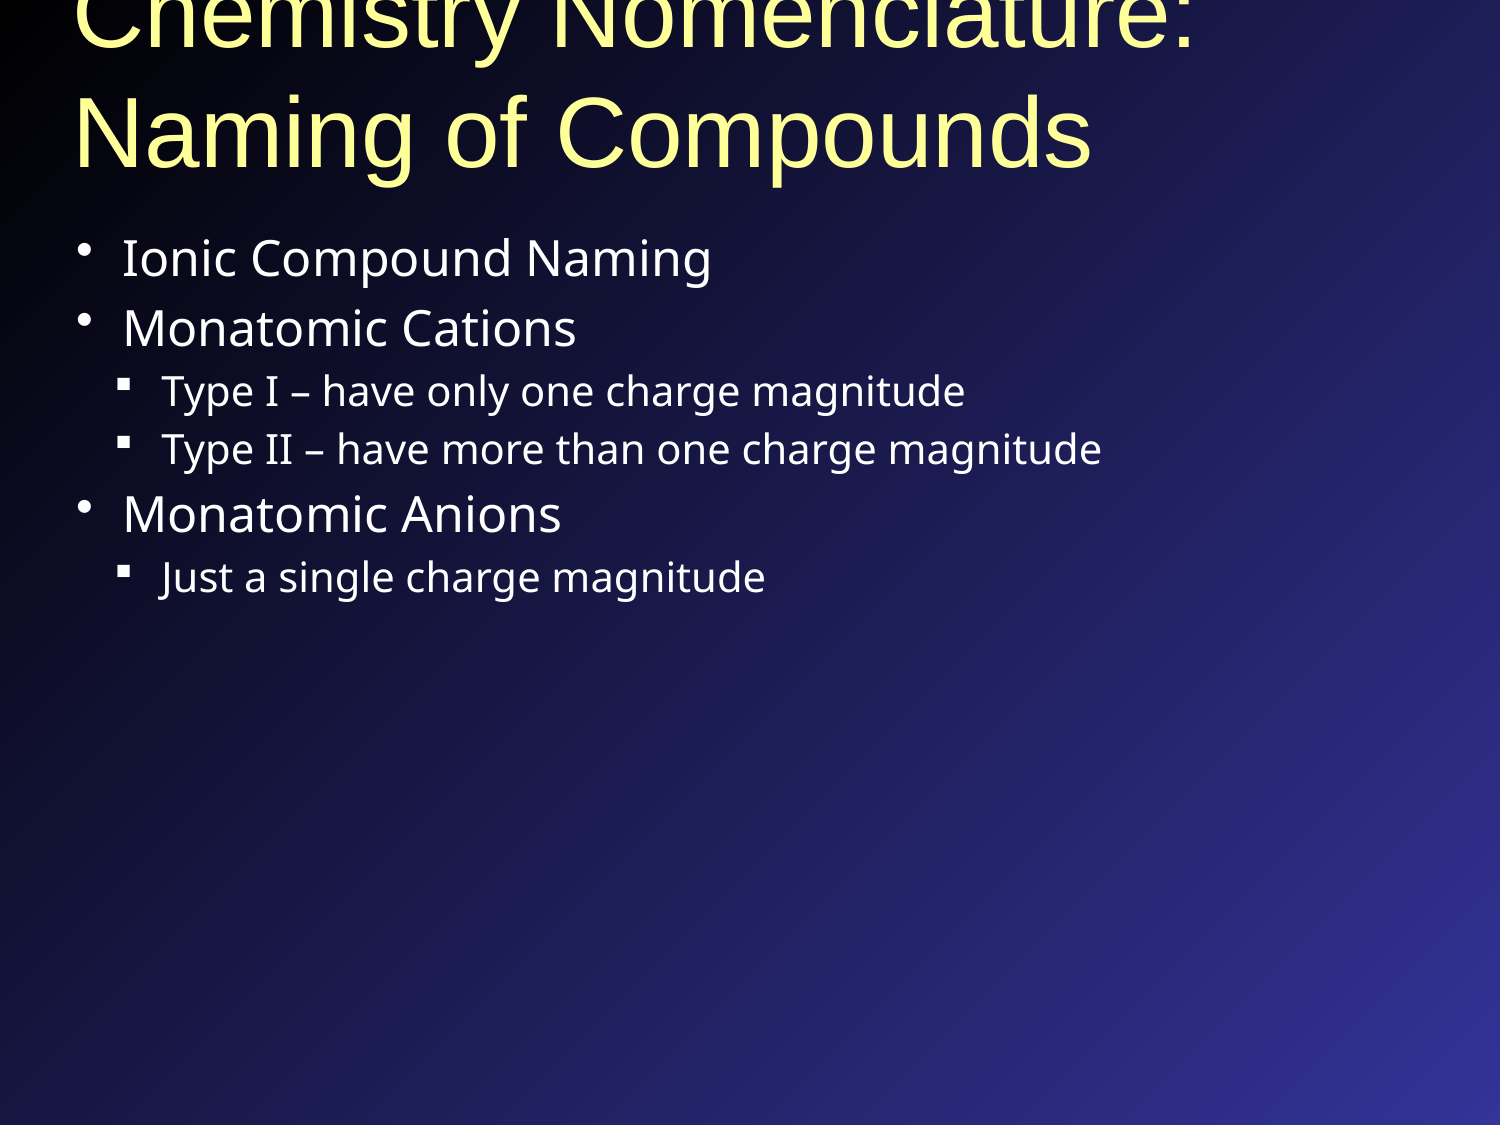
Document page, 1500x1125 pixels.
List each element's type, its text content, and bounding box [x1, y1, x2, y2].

list Ionic Compound Naming Monatomic Cations Type I – have only one charge magnitude Type II – have more than one charge magnitude Monatomic Anions Just a single charge magnitude [60, 218, 1438, 1075]
title Chemistry Nomenclature: Naming of Compounds [57, 0, 1440, 318]
